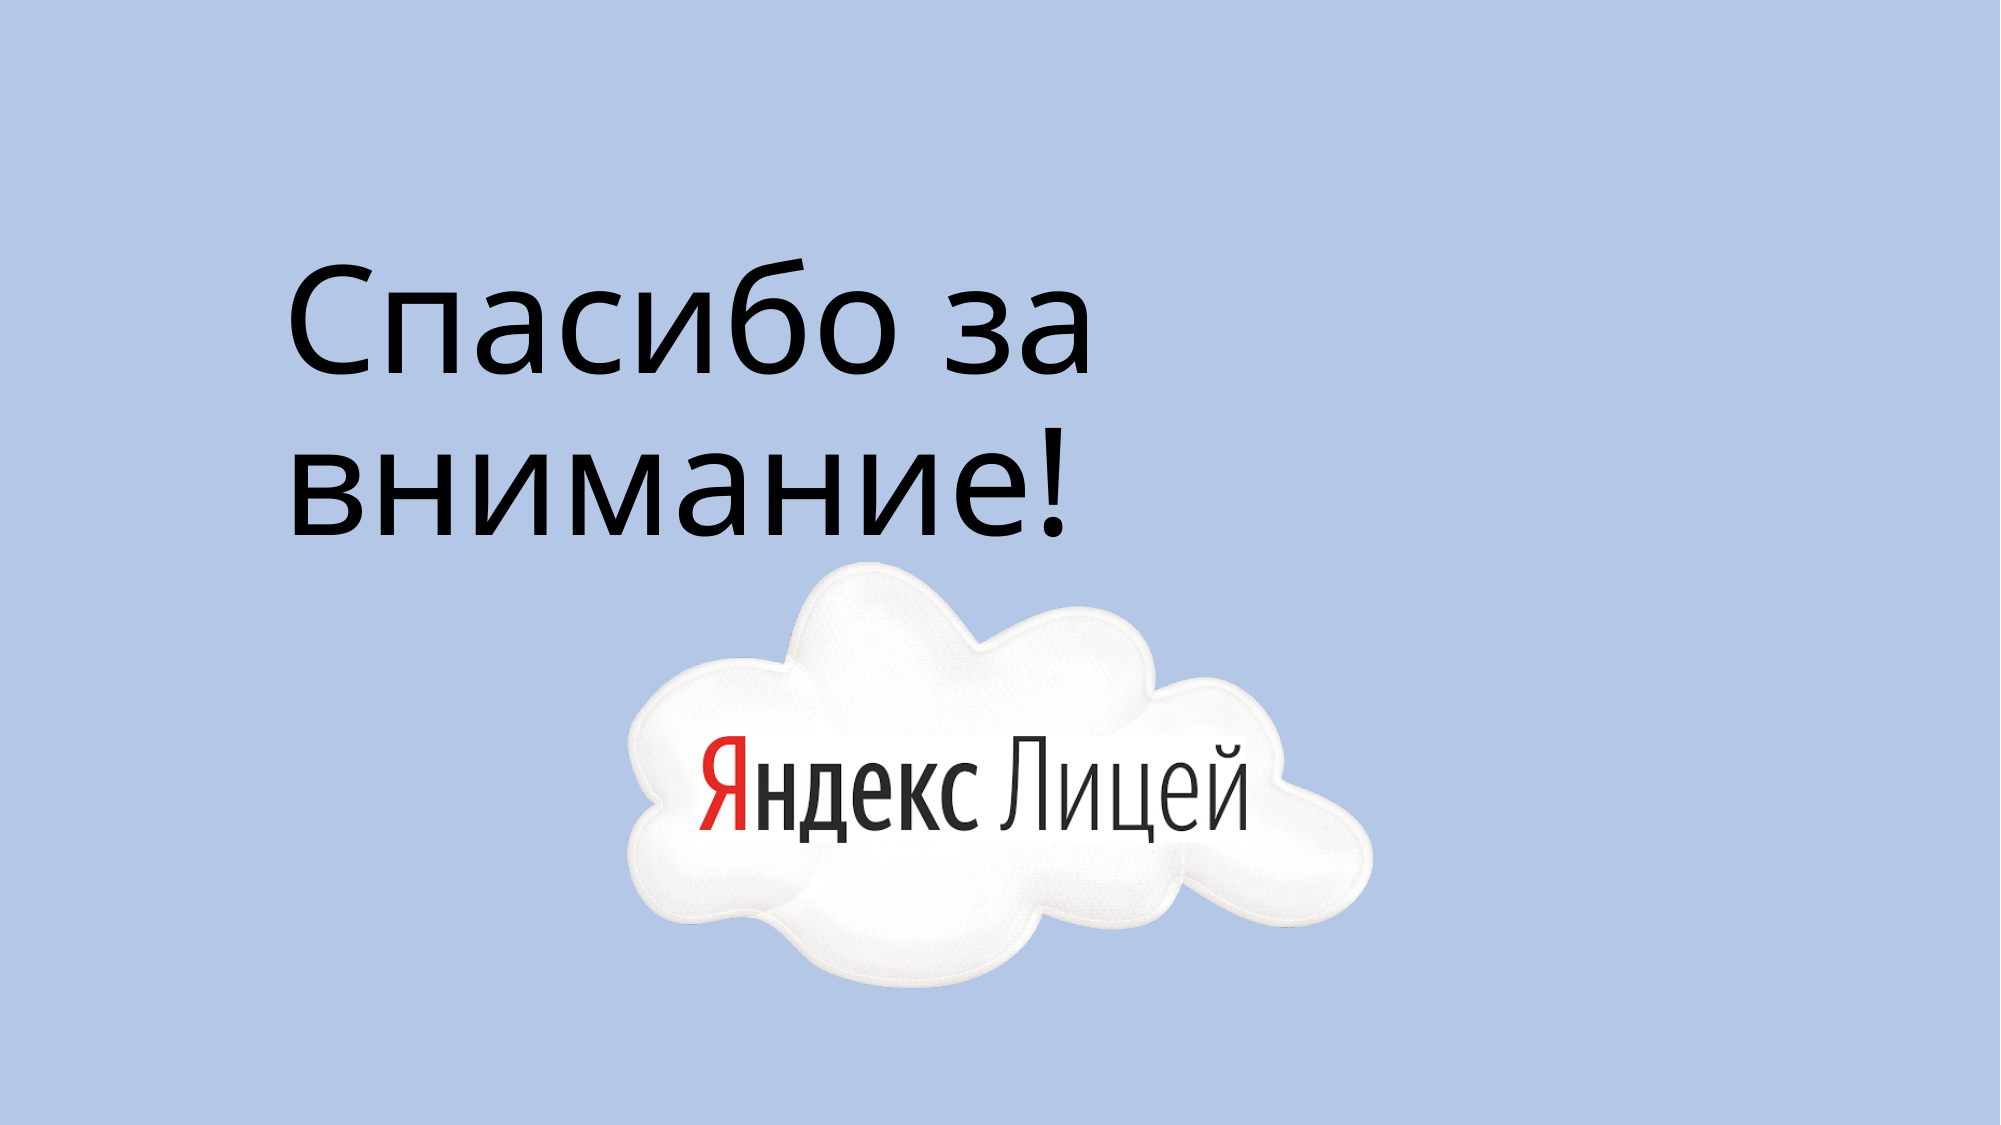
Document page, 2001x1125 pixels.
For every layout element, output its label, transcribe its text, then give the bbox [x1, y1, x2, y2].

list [626, 562, 1373, 988]
picture [699, 736, 1245, 843]
title Спасибо за внимание! [267, 295, 1735, 517]
